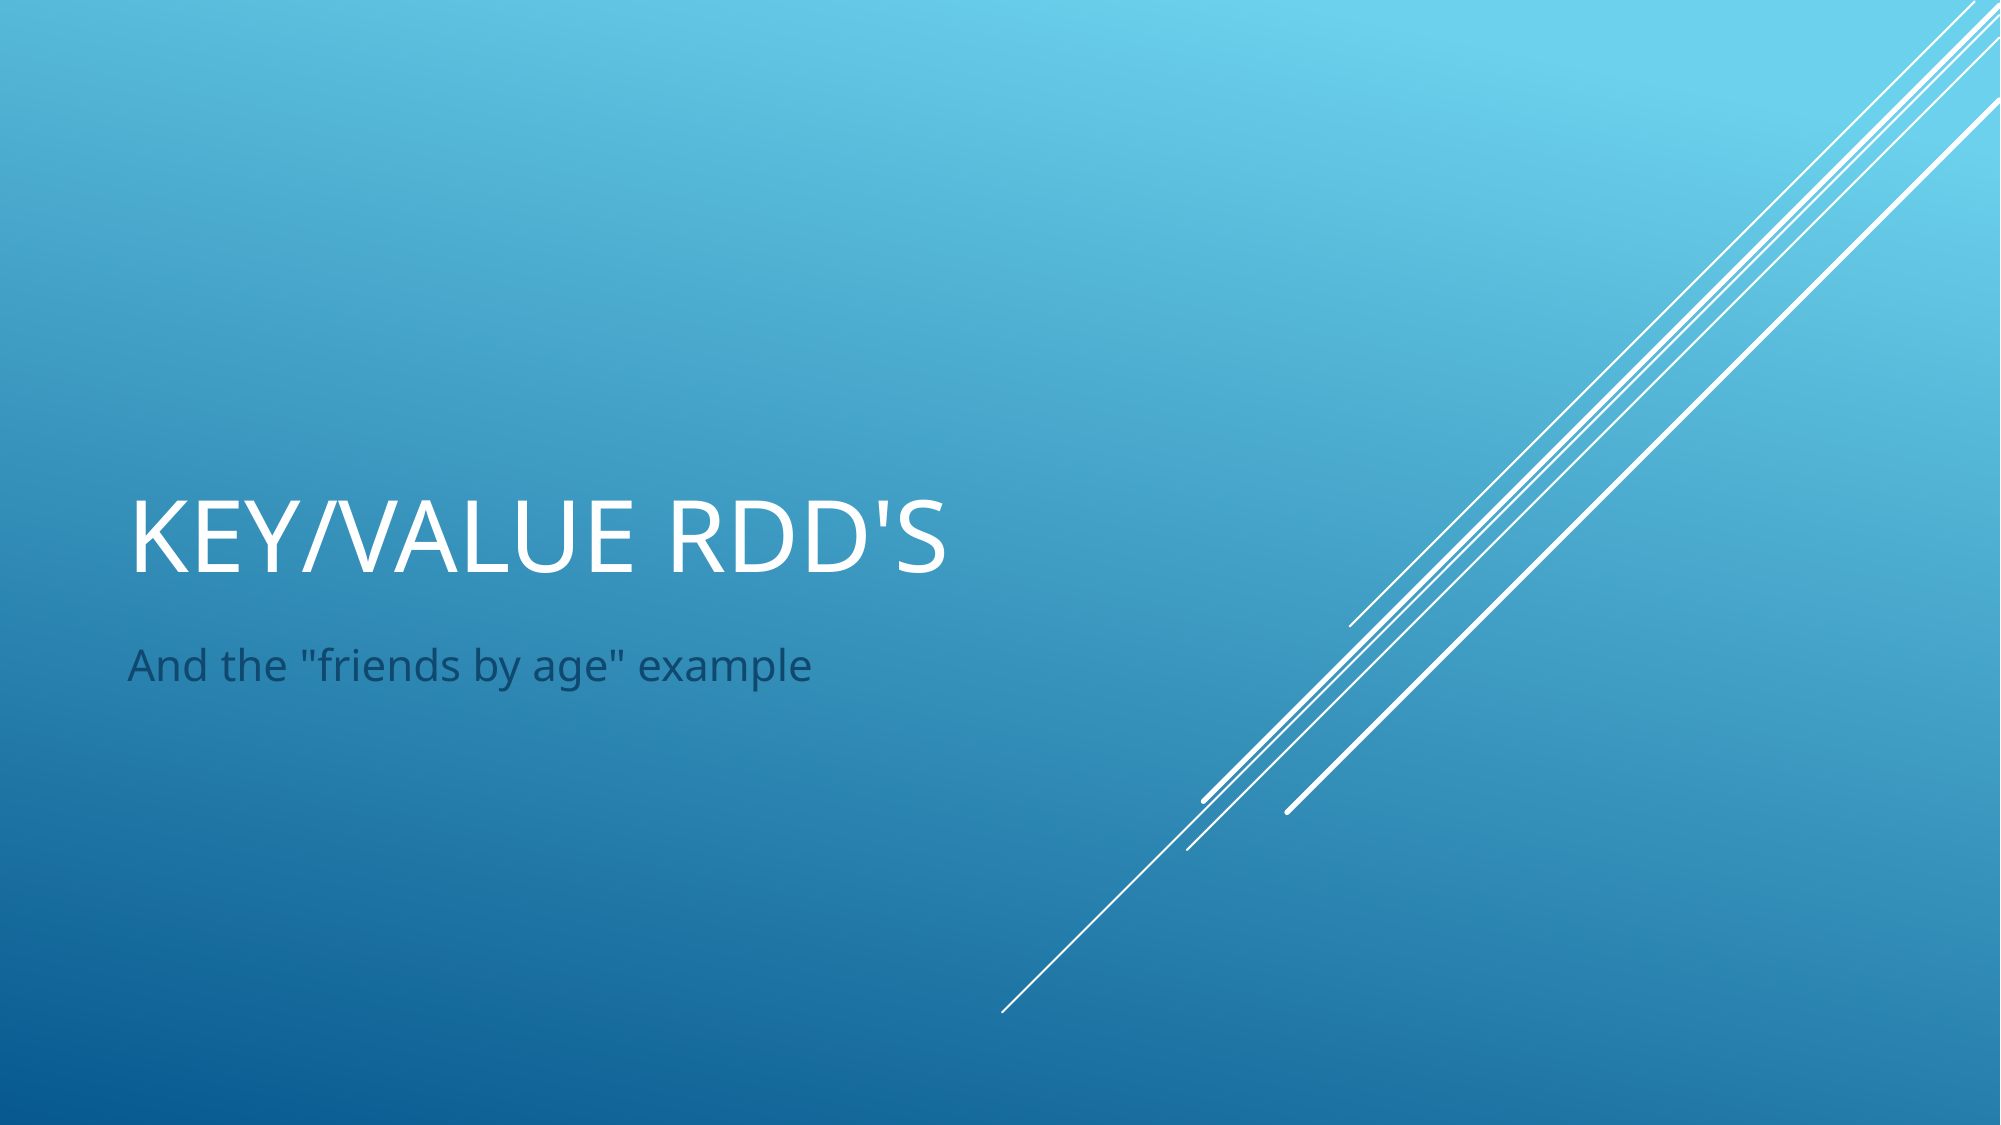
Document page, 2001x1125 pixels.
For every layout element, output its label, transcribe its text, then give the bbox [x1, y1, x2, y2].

subtitle And the "friends by age" example [112, 630, 1163, 950]
title Key/value rdd's [112, 112, 1425, 600]
